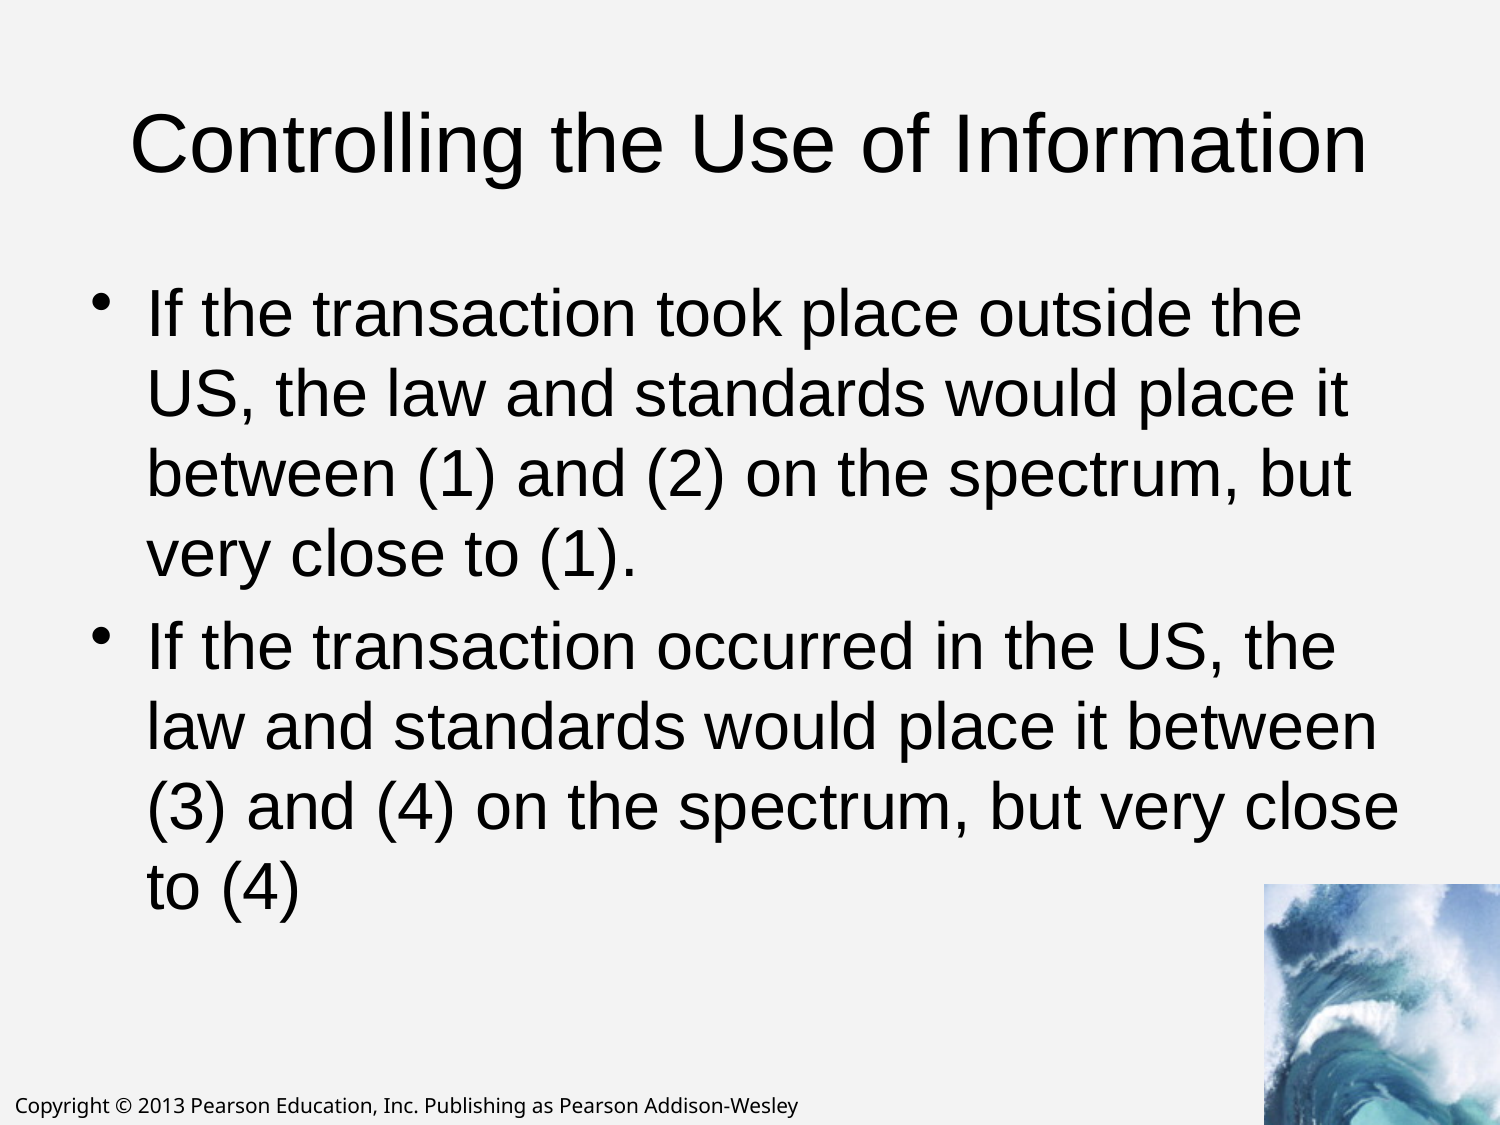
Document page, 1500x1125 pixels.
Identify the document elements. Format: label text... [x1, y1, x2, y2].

picture [1264, 884, 1500, 1125]
title Controlling the Use of Information [74, 44, 1426, 233]
list If the transaction took place outside the US, the law and standards would place it between (1) and (2) on the spectrum, but very close to (1). If the transaction occurred in the US, the law and standards would place it between (3) and (4) on the spectrum, but very close to (4) [74, 262, 1426, 1006]
